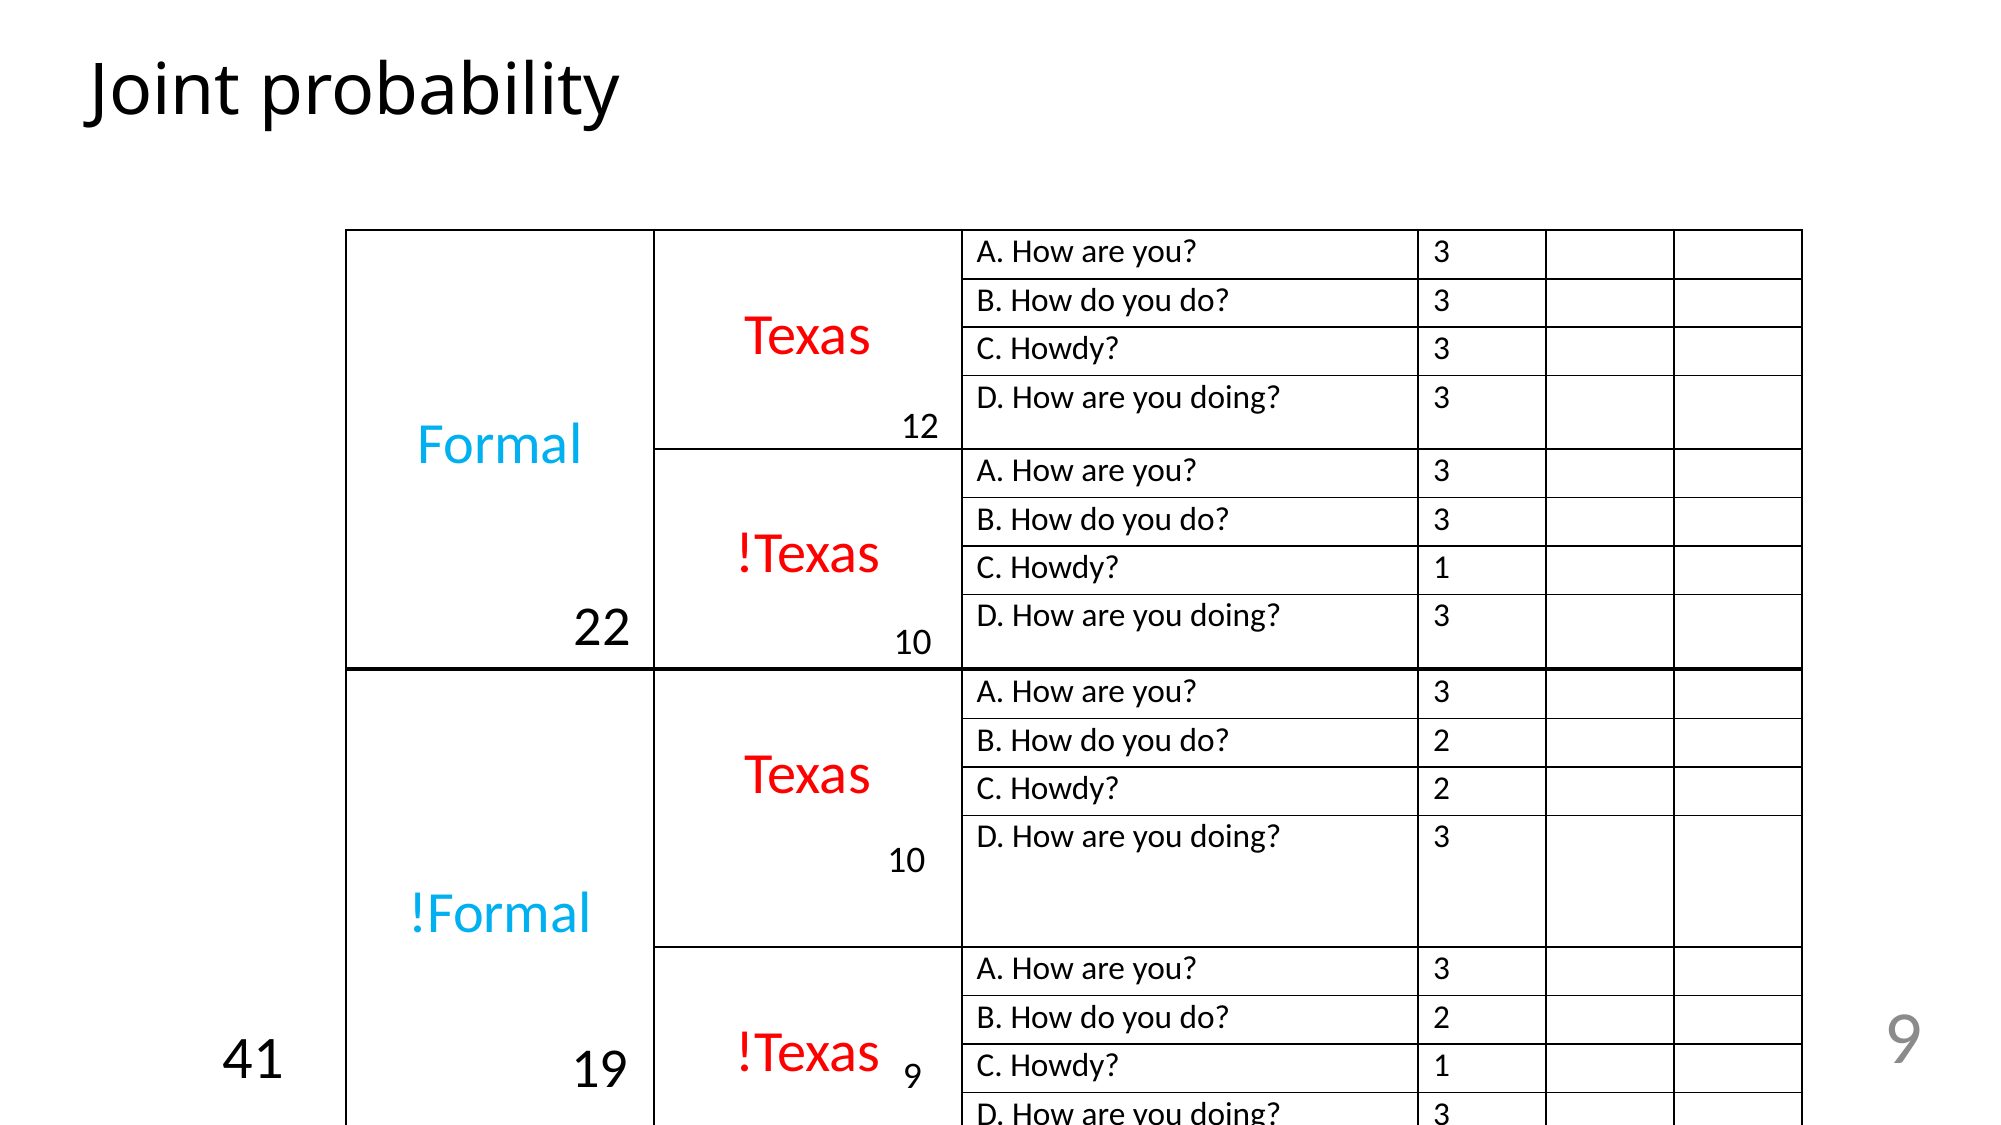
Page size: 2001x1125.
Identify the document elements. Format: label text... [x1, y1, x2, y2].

table_cell [1547, 498, 1673, 545]
table_header A. How are you? [963, 671, 1417, 718]
table_cell [1675, 1093, 1801, 1125]
table_cell [1547, 595, 1673, 667]
table_cell 3 [1419, 376, 1545, 448]
table_cell [1675, 280, 1801, 326]
table_cell B. How do you do? [963, 280, 1417, 326]
table_cell [1675, 996, 1750, 1043]
text_box 22 [558, 582, 646, 665]
table_cell [1547, 1093, 1673, 1125]
slide_number 9 [1750, 969, 1938, 1099]
table_cell [1547, 328, 1673, 375]
table_cell 3 [1419, 498, 1545, 545]
table_header Texas [655, 231, 961, 448]
table_header 3 [1419, 231, 1545, 278]
table_cell [1675, 328, 1801, 375]
table_cell 3 [1419, 816, 1545, 946]
table_header A. How are you? [963, 231, 1417, 278]
table_cell D. How are you doing? [963, 1093, 1417, 1125]
table_cell [1547, 547, 1673, 594]
table_cell [1547, 996, 1673, 1043]
table_cell D. How are you doing? [963, 816, 1417, 946]
table_cell C. Howdy? [963, 768, 1417, 815]
table_cell 2 [1419, 719, 1545, 766]
title Joint probability [74, 45, 1800, 139]
table_header [1547, 671, 1673, 718]
table_cell 3 [1419, 450, 1545, 497]
table_cell [1675, 719, 1801, 766]
text_box 9 [888, 1043, 937, 1104]
text_box 10 [878, 609, 947, 670]
table_cell [1675, 948, 1801, 995]
table_cell [1547, 376, 1673, 448]
text_box 12 [885, 393, 954, 454]
table_header !Formal [347, 671, 653, 1125]
table_cell D. How are you doing? [963, 376, 1417, 448]
table_cell !Texas [655, 948, 961, 1125]
table_cell [1675, 376, 1801, 448]
table_cell A. How are you? [963, 948, 1417, 995]
table_cell C. Howdy? [963, 1045, 1417, 1092]
table_header [1547, 231, 1673, 278]
table_cell [1547, 719, 1673, 766]
text_box 19 [556, 1023, 643, 1106]
table_cell 3 [1419, 948, 1545, 995]
table_cell 2 [1419, 996, 1545, 1043]
table_cell [1547, 450, 1673, 497]
table_header [1675, 671, 1801, 718]
table_cell 3 [1419, 280, 1545, 326]
table_cell 3 [1419, 595, 1545, 667]
table_cell [1675, 595, 1801, 667]
table_cell [1547, 768, 1673, 815]
table_cell [1547, 280, 1673, 326]
table_cell [1675, 498, 1801, 545]
table_cell [1675, 547, 1801, 594]
table_cell 3 [1419, 328, 1545, 375]
table_header [1675, 231, 1801, 278]
table_cell [1675, 1045, 1750, 1092]
table_cell 3 [1419, 1093, 1545, 1125]
table_cell B. How do you do? [963, 996, 1417, 1043]
table_cell B. How do you do? [963, 498, 1417, 545]
table_header Texas [655, 671, 961, 946]
table_cell 1 [1419, 547, 1545, 594]
table_cell [1675, 768, 1801, 815]
table_cell B. How do you do? [963, 719, 1417, 766]
table_cell [1547, 948, 1673, 995]
table_cell [1547, 1045, 1673, 1092]
table_cell [1675, 450, 1801, 497]
table_cell 1 [1419, 1045, 1545, 1092]
table_cell C. Howdy? [963, 547, 1417, 594]
table_cell !Texas [655, 450, 961, 667]
table_cell 2 [1419, 768, 1545, 815]
table_cell [1675, 816, 1801, 946]
table_header 3 [1419, 671, 1545, 718]
table_cell A. How are you? [963, 450, 1417, 497]
table_header Formal [347, 231, 653, 667]
table_cell C. Howdy? [963, 328, 1417, 375]
text_box 10 [872, 827, 941, 888]
text_box 41 [207, 1010, 299, 1098]
table_cell D. How are you doing? [963, 595, 1417, 667]
table_cell [1547, 816, 1673, 946]
